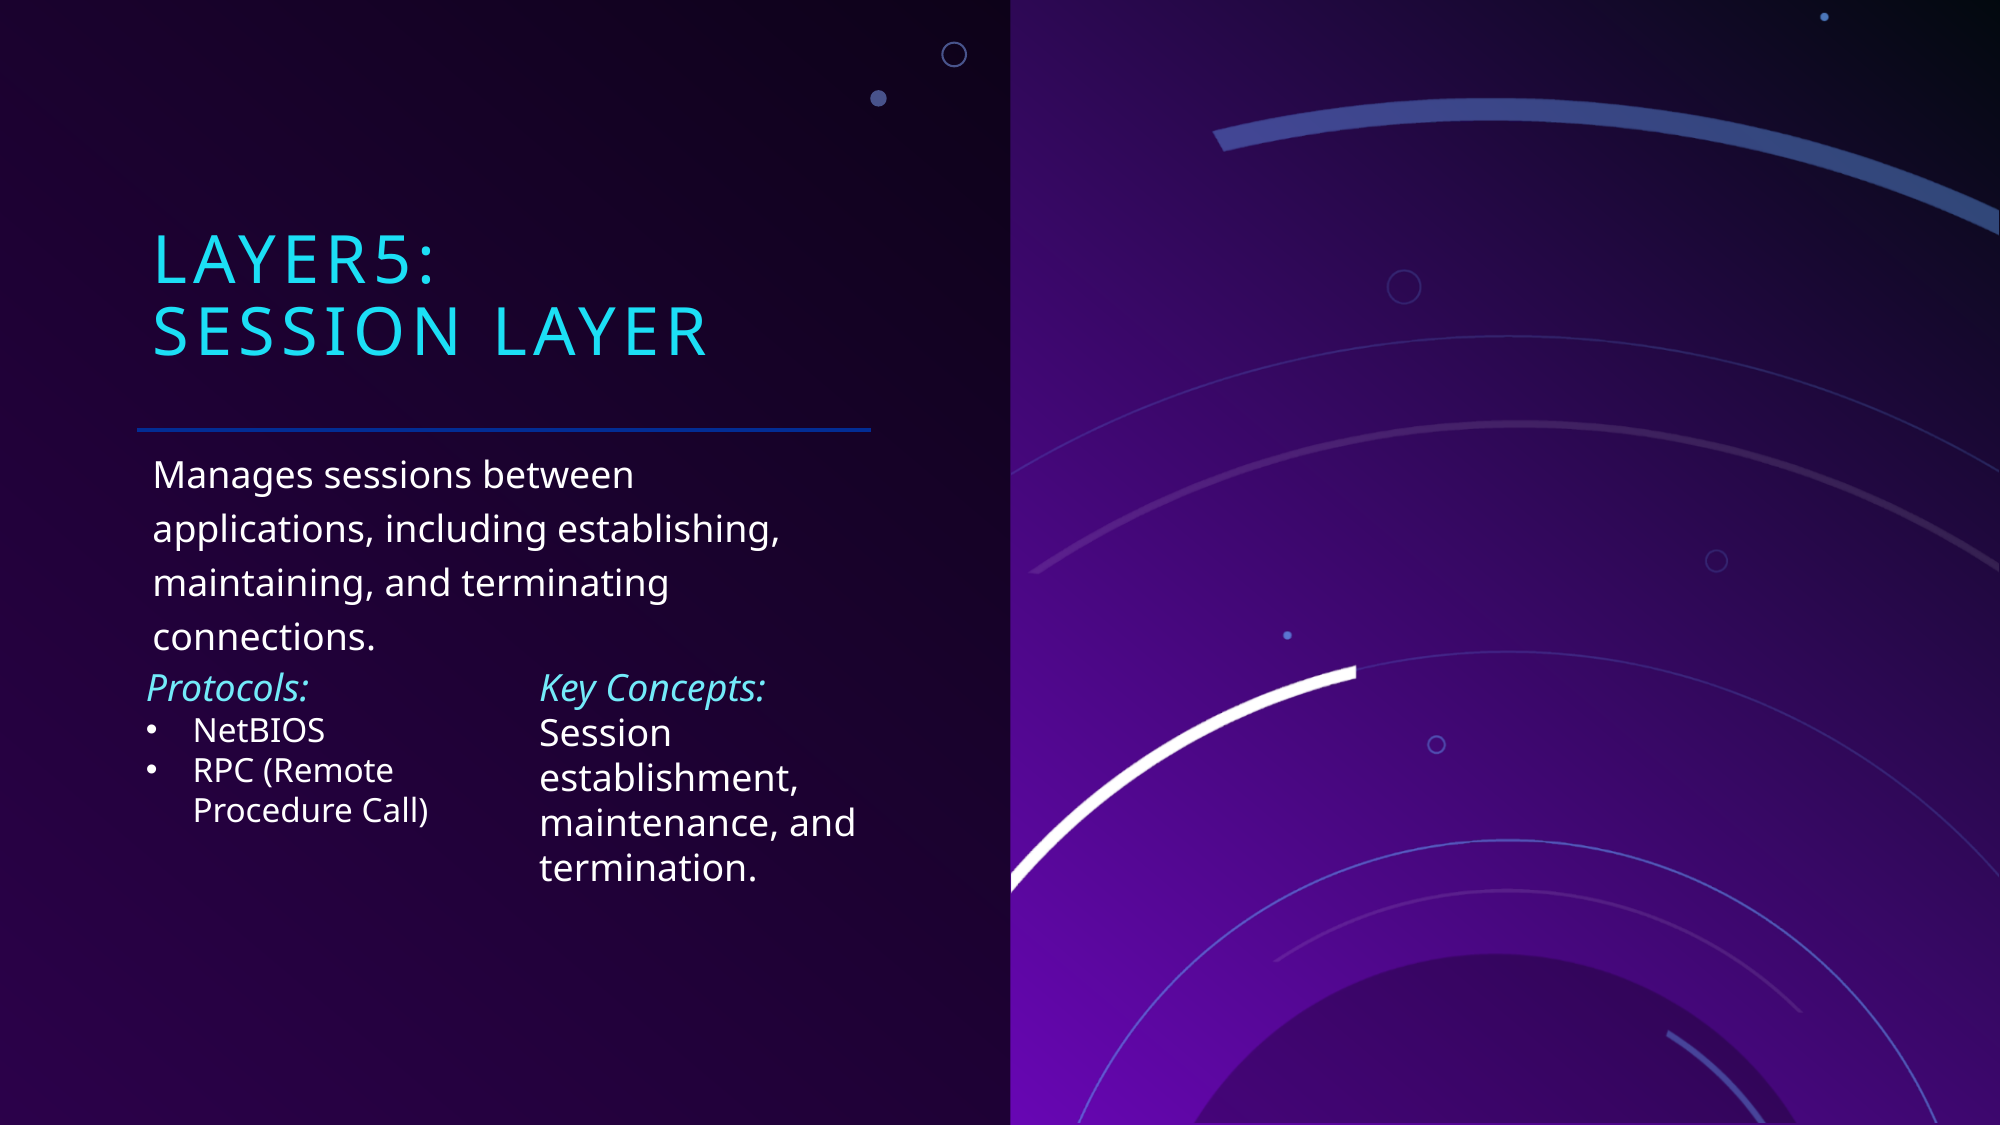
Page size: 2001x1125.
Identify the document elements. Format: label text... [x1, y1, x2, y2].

picture [1011, 0, 1999, 1123]
list Manages sessions between applications, including establishing, maintaining, and terminating connections. [137, 434, 871, 691]
title Layer5: Session Layer [137, 59, 899, 378]
text_box Protocols: NetBIOS RPC (Remote Procedure Call) [131, 656, 518, 836]
text_box Key Concepts: Session establishment, maintenance, and termination. [524, 656, 911, 897]
